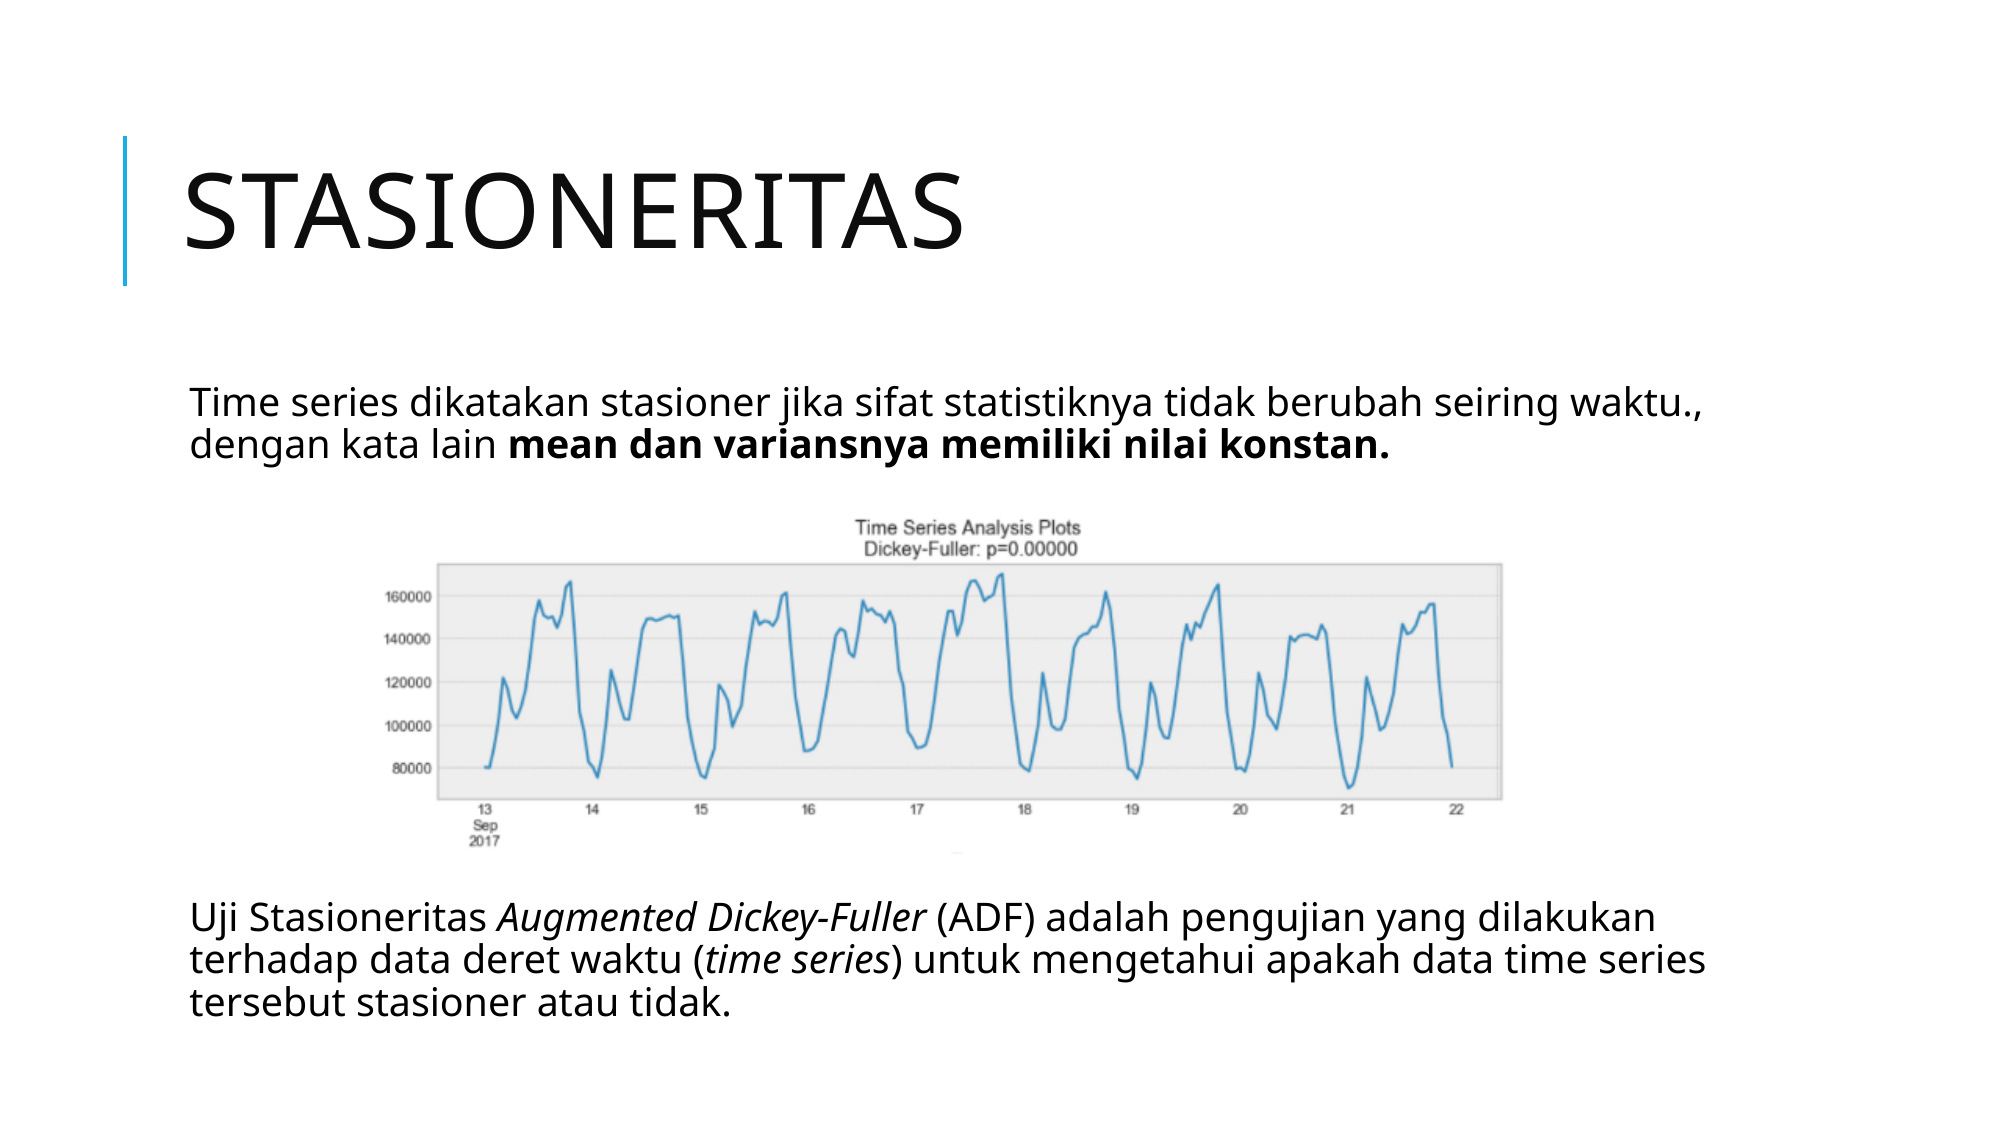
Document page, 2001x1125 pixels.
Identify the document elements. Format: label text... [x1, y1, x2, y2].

picture [368, 505, 1519, 854]
list Time series dikatakan stasioner jika sifat statistiknya tidak berubah seiring waktu., dengan kata lain mean dan variansnya memiliki nilai konstan. Uji Stasioneritas Augmented Dickey-Fuller (ADF) adalah pengujian yang dilakukan terhadap data deret waktu (time series) untuk mengetahui apakah data time series tersebut stasioner atau tidak. [168, 375, 1763, 1035]
title Stasioneritas [168, 96, 1763, 342]
